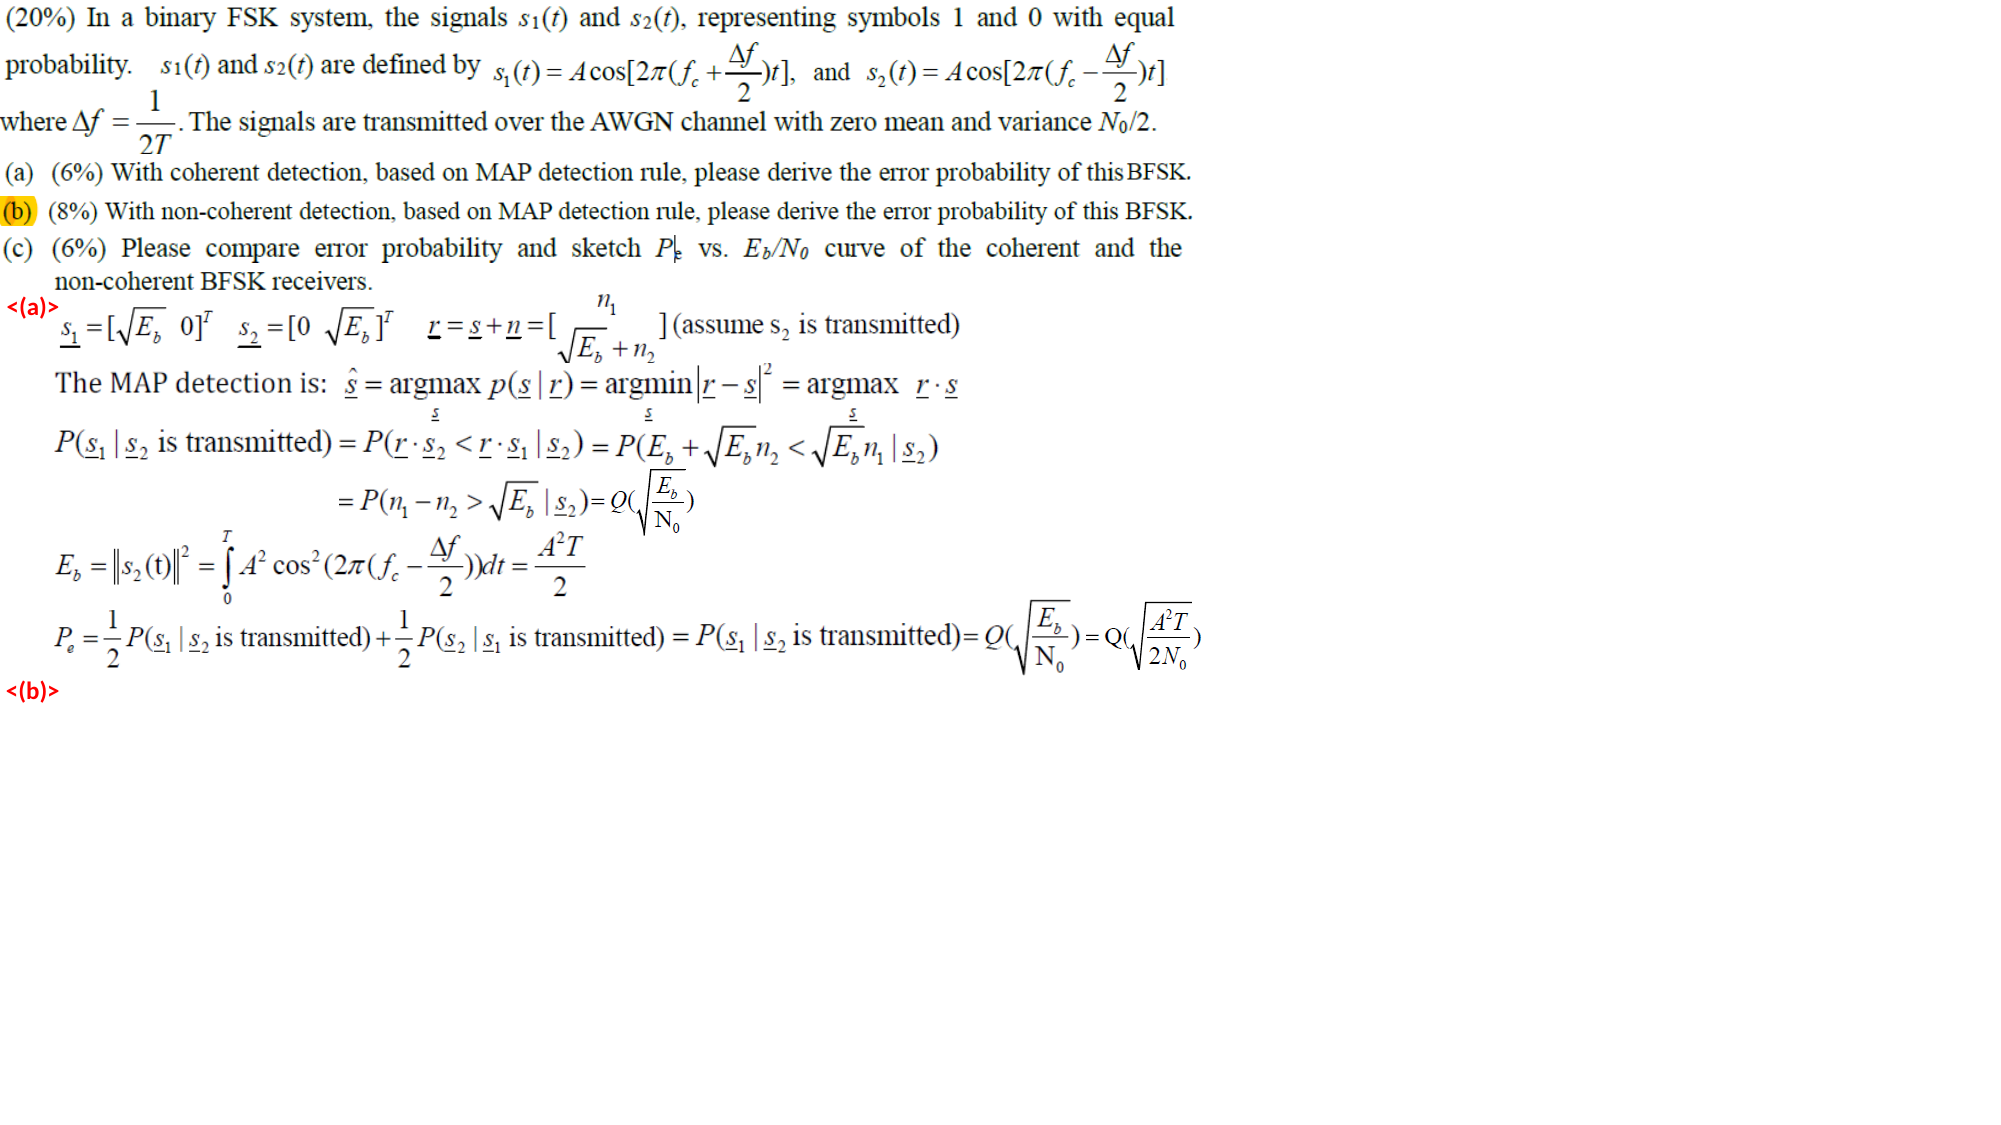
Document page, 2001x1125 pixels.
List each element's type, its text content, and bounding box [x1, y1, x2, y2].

picture [0, 0, 1195, 190]
picture [52, 271, 375, 298]
picture [1082, 198, 1195, 226]
picture [0, 196, 1080, 226]
picture [51, 367, 331, 400]
text_box <(b)> [0, 666, 75, 712]
picture [51, 527, 666, 672]
picture [670, 598, 1207, 677]
picture [51, 292, 964, 538]
text_box <(a)> [0, 283, 75, 328]
picture [0, 235, 1190, 263]
picture [51, 305, 398, 355]
